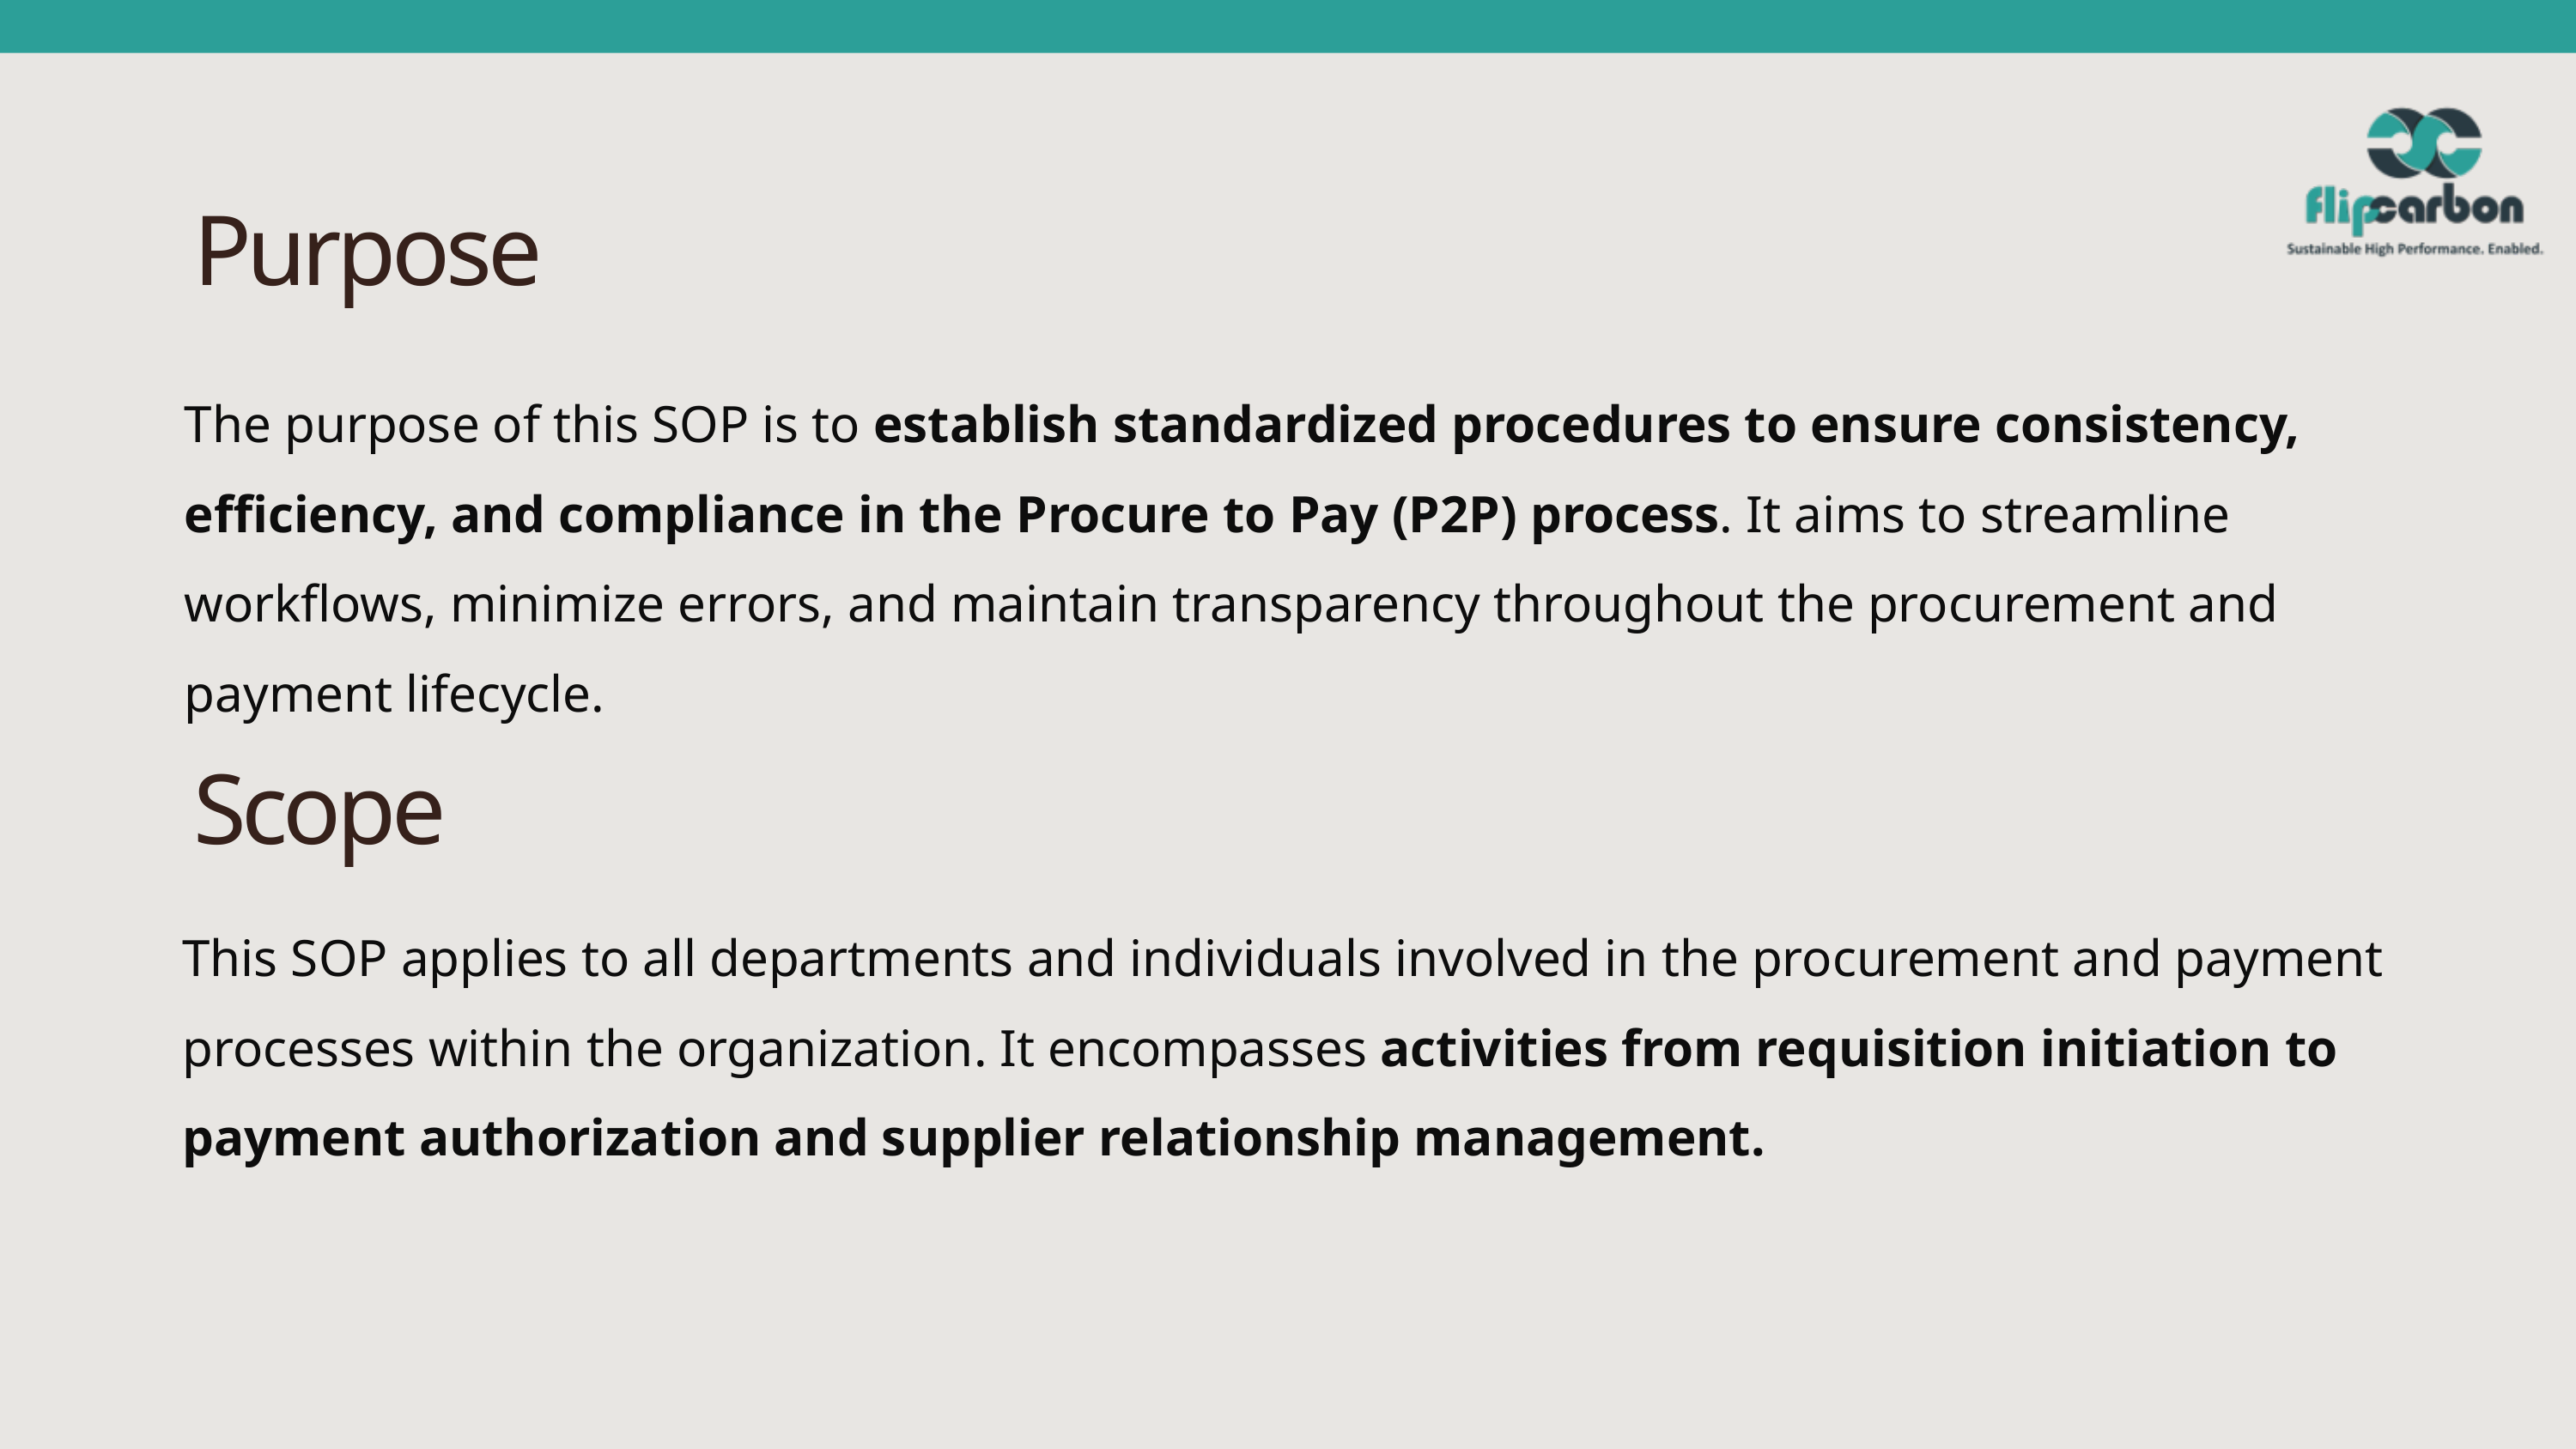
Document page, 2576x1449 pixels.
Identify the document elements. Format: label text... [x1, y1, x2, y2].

text_box This SOP applies to all departments and individuals involved in the procurement and payment processes within the organization. It encompasses activities from requisition initiation to payment authorization and supplier relationship management. [118, 895, 2480, 1167]
picture [2256, 72, 2576, 299]
text_box Scope [193, 702, 1738, 864]
text_box The purpose of this SOP is to establish standardized procedures to ensure consistency, efficiency, and compliance in the Procure to Pay (P2P) process. It aims to streamline workflows, minimize errors, and maintain transparency throughout the procurement and payment lifecycle. [171, 355, 2480, 729]
text_box [0, 0, 2576, 53]
text_box Purpose [193, 143, 2254, 305]
